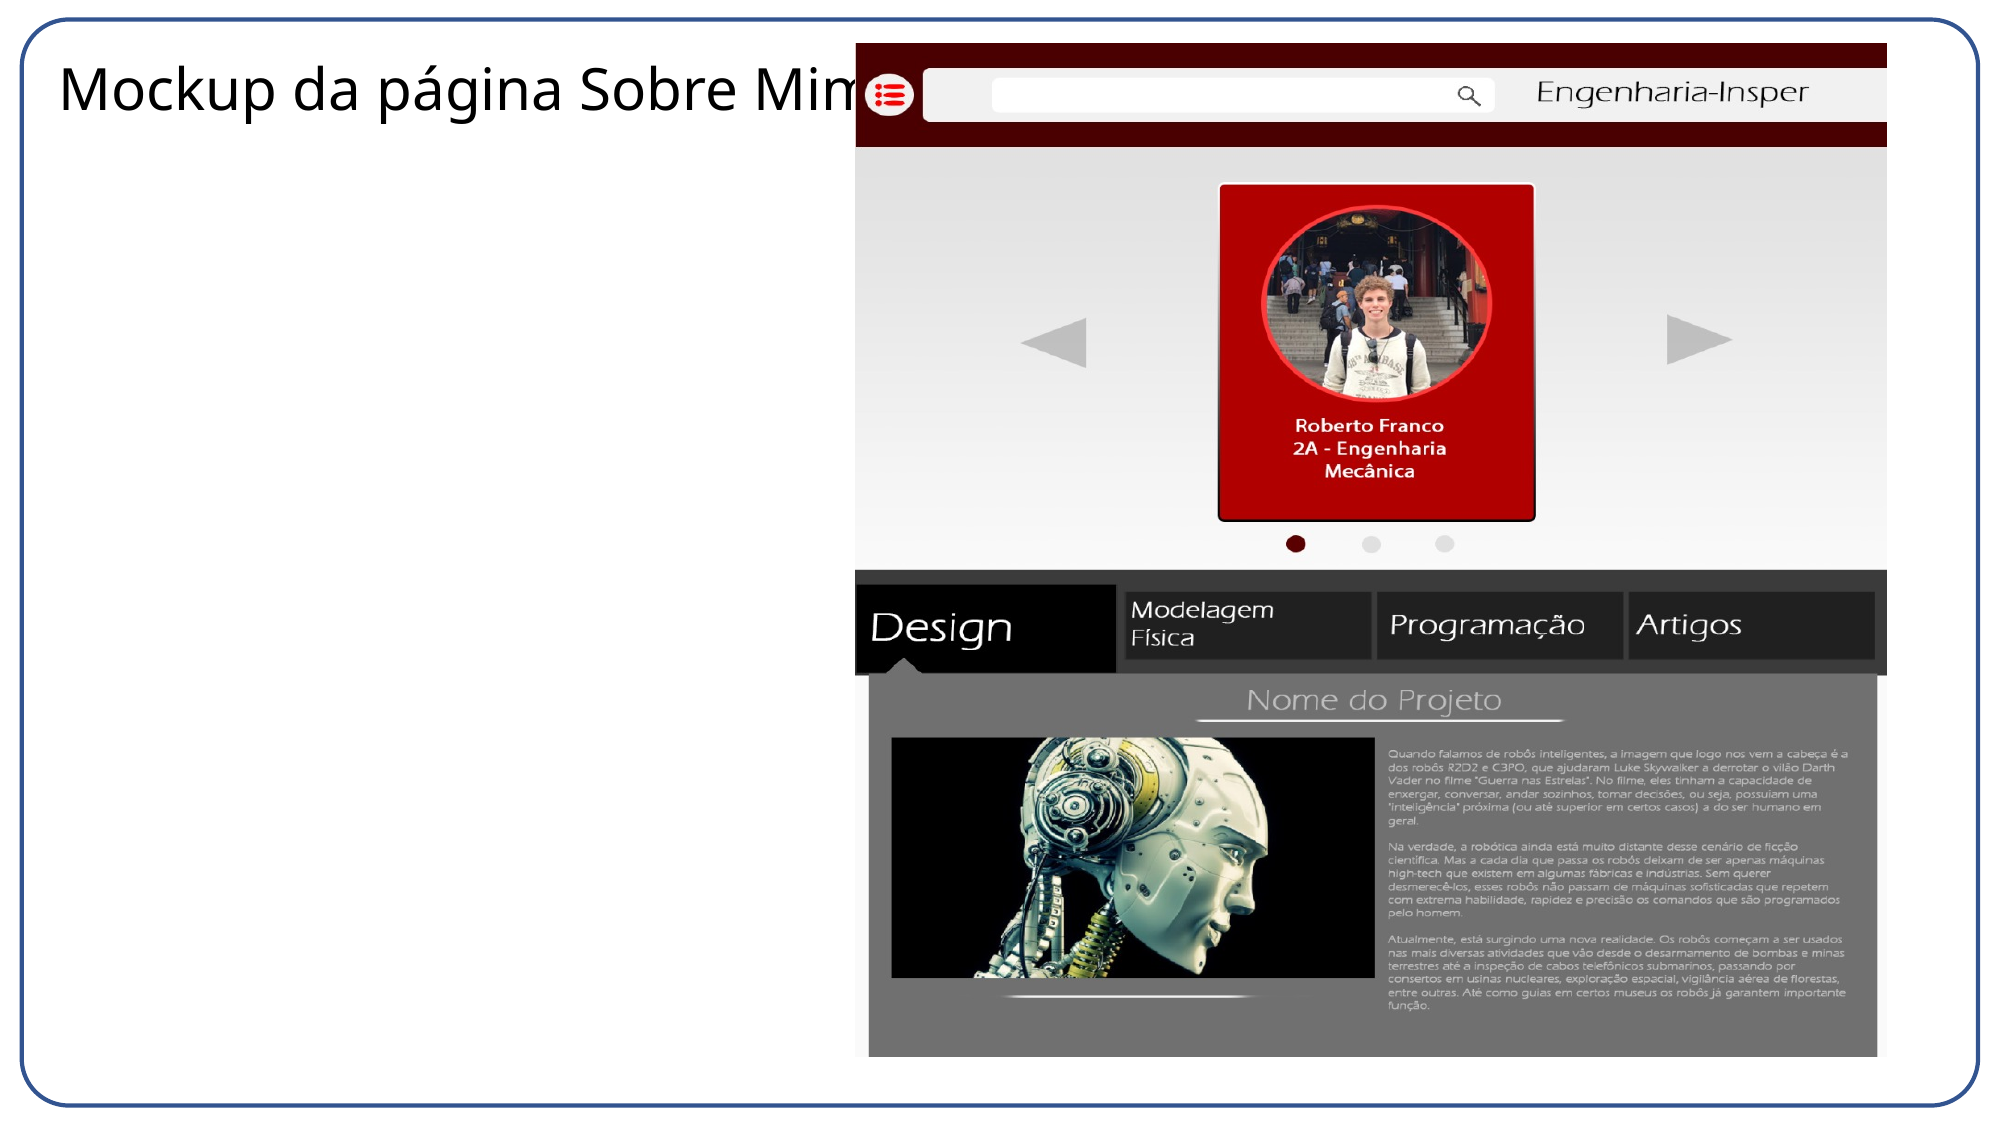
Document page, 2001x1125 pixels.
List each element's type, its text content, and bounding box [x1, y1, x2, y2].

title Mockup da página Sobre Mim [43, 0, 1769, 201]
picture [854, 43, 1887, 1057]
